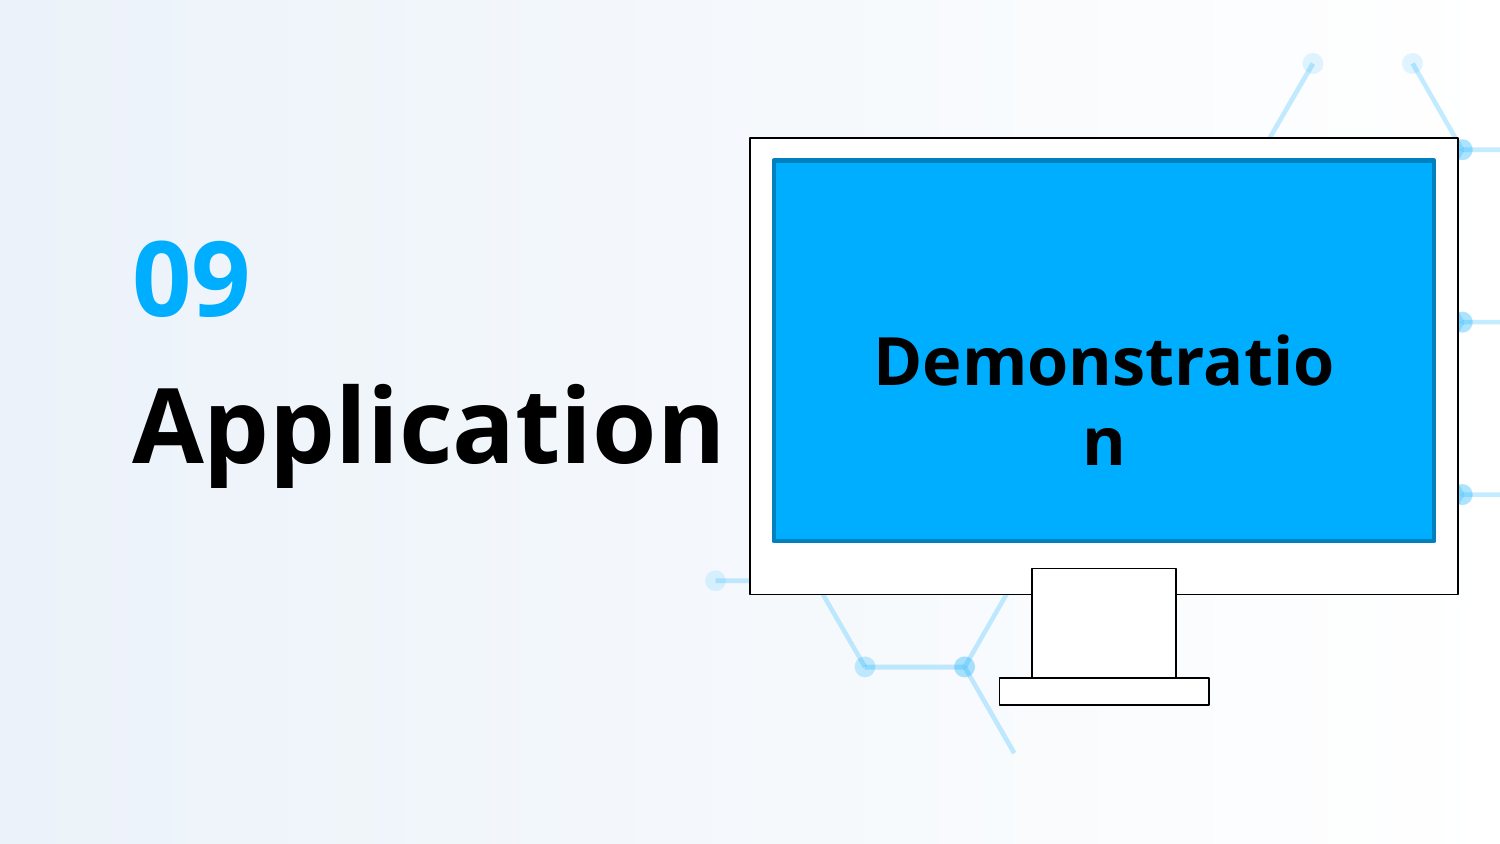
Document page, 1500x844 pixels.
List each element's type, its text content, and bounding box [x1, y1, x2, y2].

title 09 [116, 205, 744, 344]
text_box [749, 137, 1459, 706]
title Application [116, 352, 744, 491]
